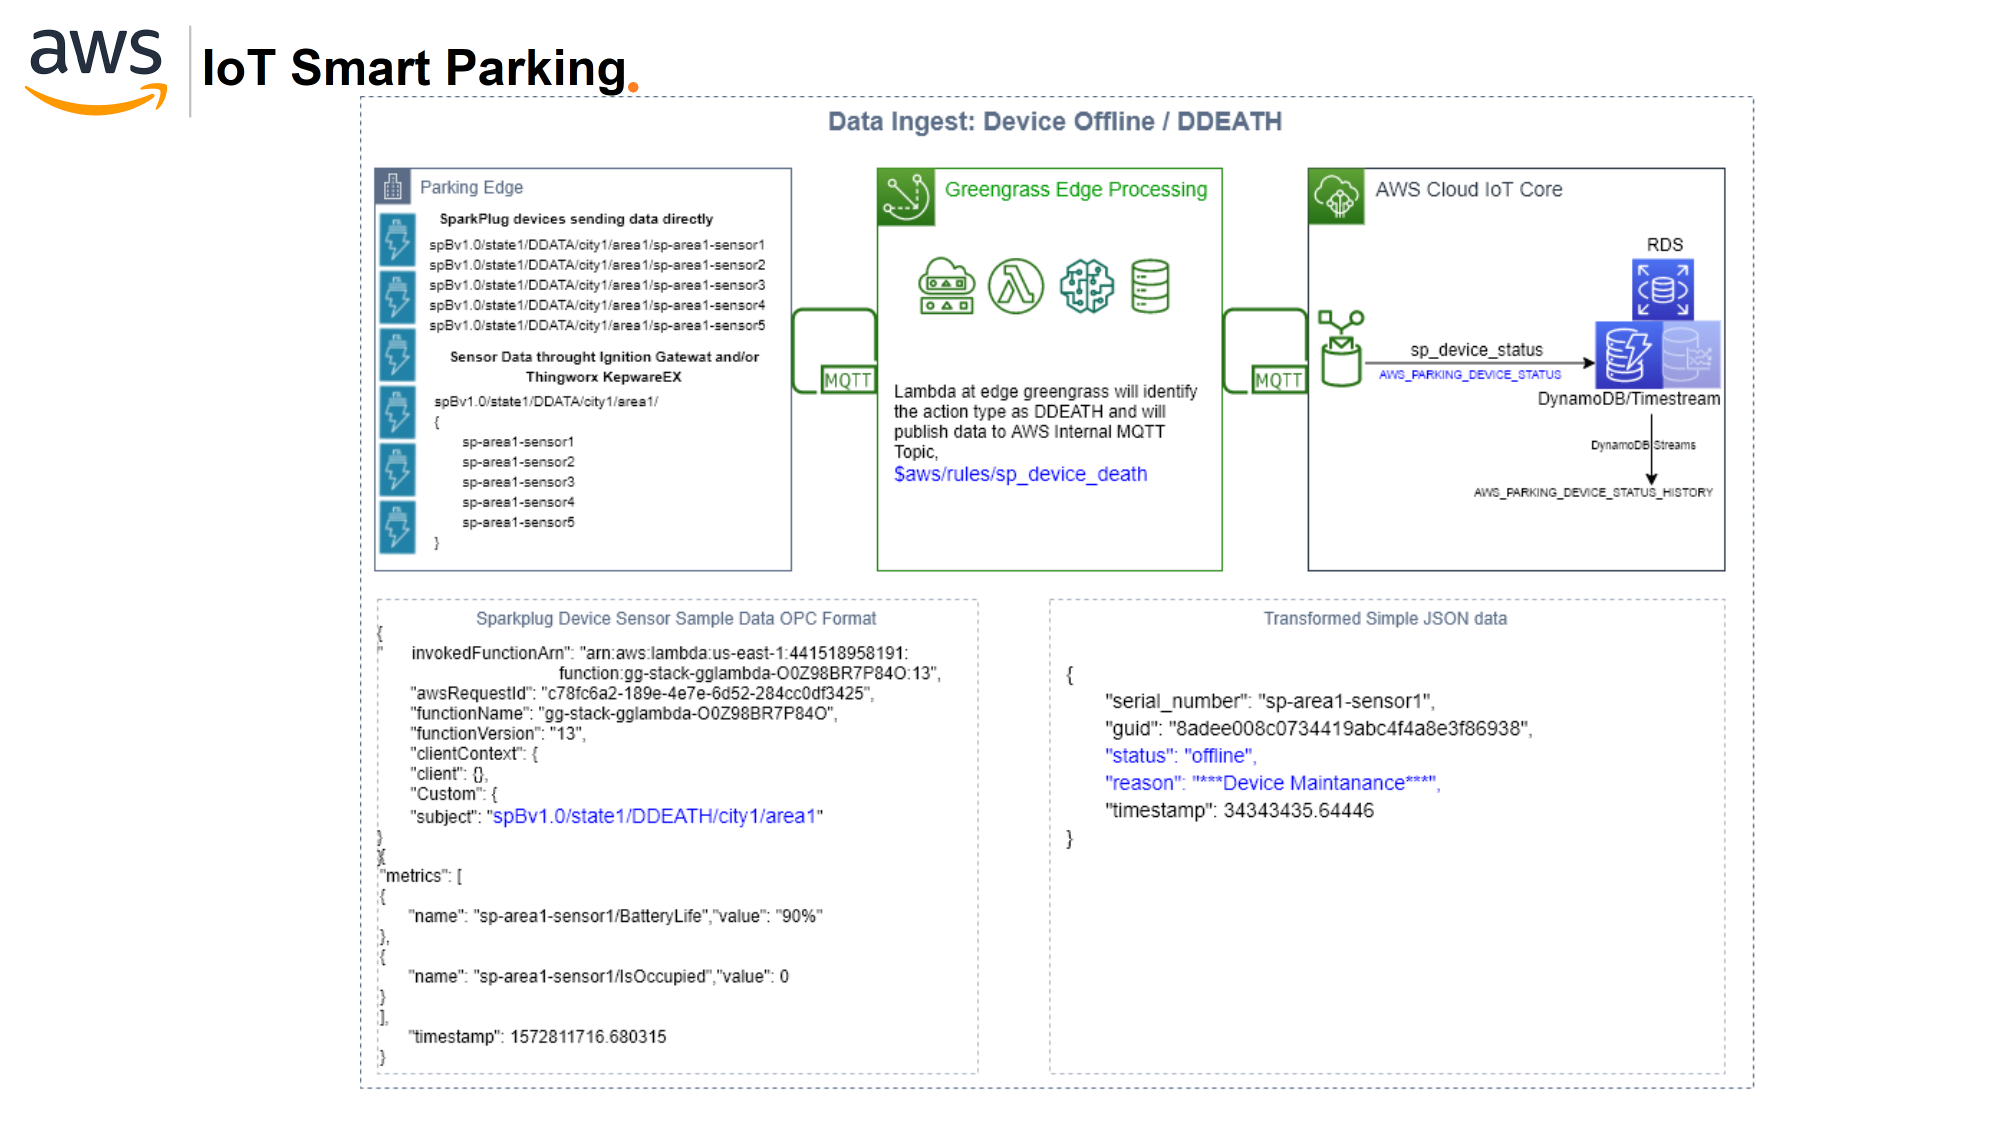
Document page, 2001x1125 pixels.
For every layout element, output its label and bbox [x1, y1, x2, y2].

picture [21, 22, 1789, 1125]
